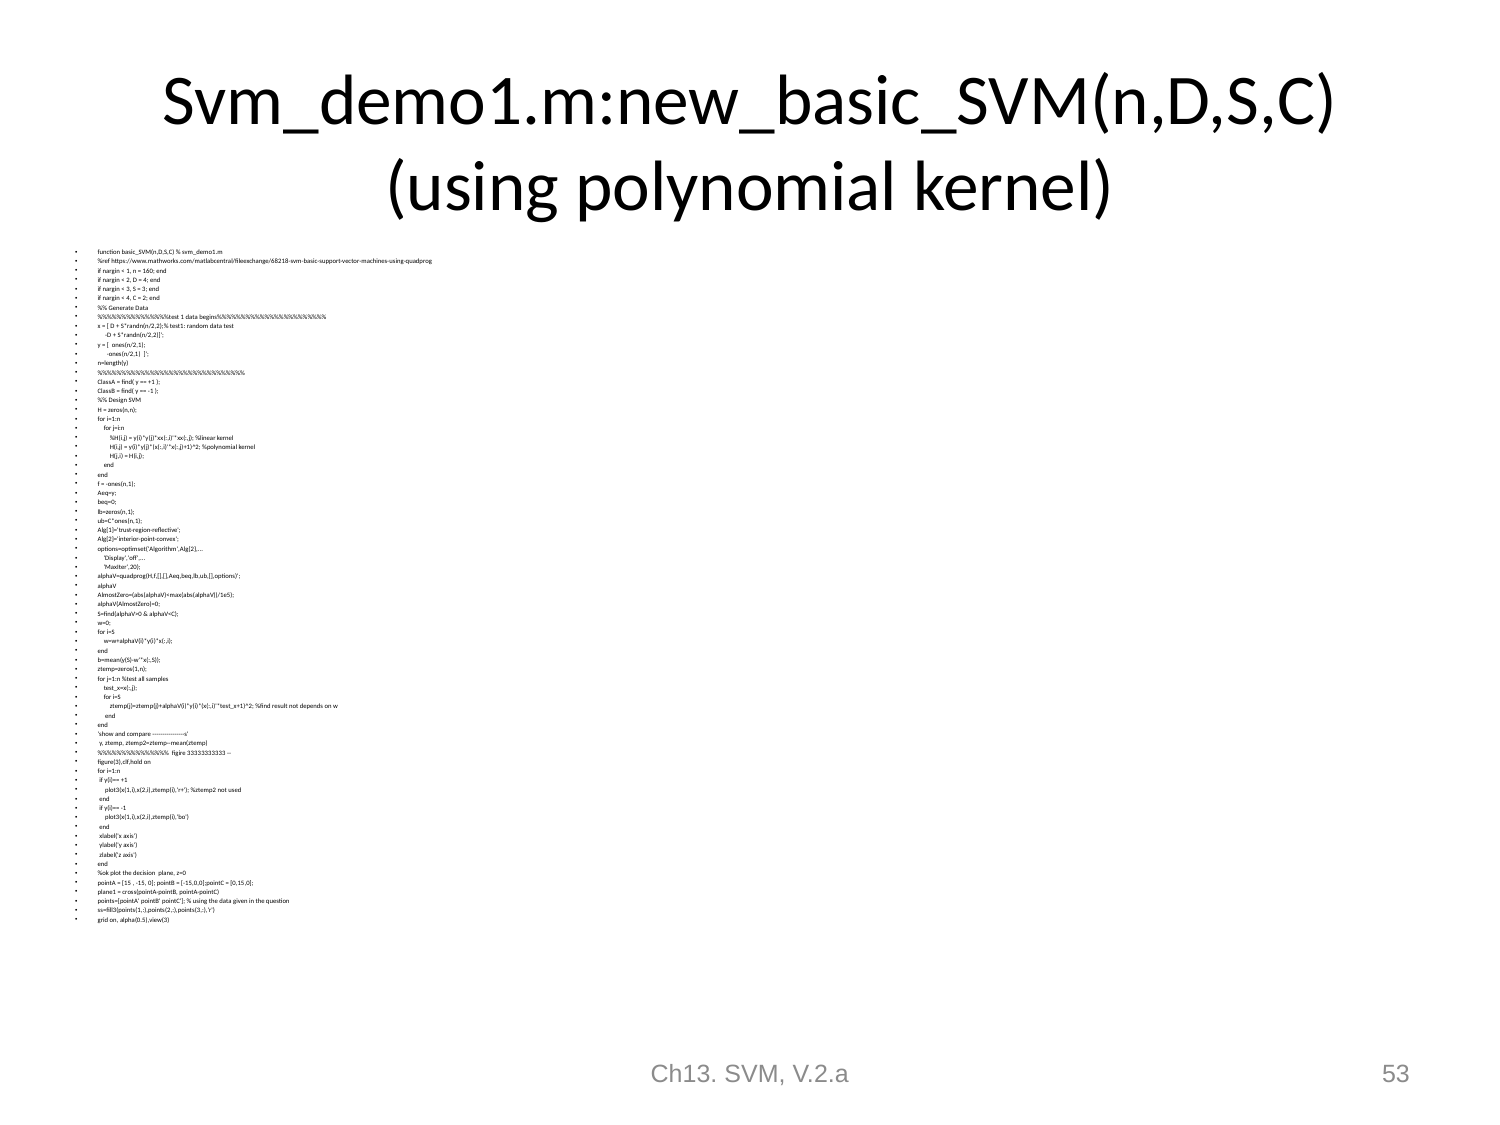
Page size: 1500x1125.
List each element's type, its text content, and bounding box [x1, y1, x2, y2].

title Svm_demo1.m:new_basic_SVM(n,D,S,C) (using polynomial kernel) [75, 45, 1425, 233]
list function basic_SVM(n,D,S,C) % svm_demo1.m %ref https://www.mathworks.com/matlabcentral/fileexchange/68218-svm-basic-support-vector-machines-using-quadprog if nargin < 1, n = 160; end if nargin < 2, D = 4; end if nargin < 3, S = 3; end if nargin < 4, C = 2; end %% Generate Data %%%%%%%%%%%%%%%test 1 data begins%%%%%%%%%%%%%%%%%%%%%%% x = [ D + S*randn(n/2,2);% test1: random data test -D + S*randn(n/2,2)]'; y = [ ones(n/2,1); -ones(n/2,1) ]'; n=length(y) %%%%%%%%%%%%%%%%%%%%%%%%%%%%%%% ClassA = find( y == +1 ); ClassB = find( y == -1 ); %% Design SVM H = zeros(n,n); for i=1:n for j=i:n %H(i,j) = y(i)*y(j)*xx(:,i)'*xx(:,j); %linear kernel H(i,j) = y(i)*y(j)*(x(:,i)'*x(:,j)+1)^2; %polynomial kernel H(j,i) = H(i,j); end end f = -ones(n,1); Aeq=y; beq=0; lb=zeros(n,1); ub=C*ones(n,1); Alg{1}='trust-region-reflective'; Alg{2}='interior-point-convex'; options=optimset('Algorithm',Alg{2},... 'Display','off',... 'MaxIter',20); alphaV=quadprog(H,f,[],[],Aeq,beq,lb,ub,[],options)'; alphaV AlmostZero=(abs(alphaV)<max(abs(alphaV))/1e5); alphaV(AlmostZero)=0; S=find(alphaV>0 & alphaV<C); w=0; for i=S w=w+alphaV(i)*y(i)*x(:,i); end b=mean(y(S)-w'*x(:,S)); ztemp=zeros(1,n); for j=1:n %test all samples test_x=x(:,j); for i=S ztemp(j)=ztemp(j)+alphaV(i)*y(i)*(x(:,i)'*test_x+1)^2; %find result not depends on w end end 'show and compare ----------------s' y, ztemp, ztemp2=ztemp--mean(ztemp) %%%%%%%%%%%%%%% figire 33333333333 -- figure(3),clf,hold on for i=1:n if y(i)== +1 plot3(x(1,i),x(2,i),ztemp(i),'r+'); %ztemp2 not used end if y(i)== -1 plot3(x(1,i),x(2,i),ztemp(i),'bo') end xlabel('x axis') ylabel('y axis') zlabel('z axis') end %ok plot the decision plane, z=0 pointA = [15 , -15, 0]; pointB = [-15,0,0];pointC = [0,15,0]; plane1 = cross(pointA-pointB, pointA-pointC) points=[pointA' pointB' pointC']; % using the data given in the question ss=fill3(points(1,:),points(2,:),points(3,:),'r') grid on, alpha(0.5),view(3) [60, 240, 1075, 983]
footer Ch13. SVM, V.2.a [512, 1042, 988, 1103]
slide_number 53 [1074, 1042, 1425, 1103]
